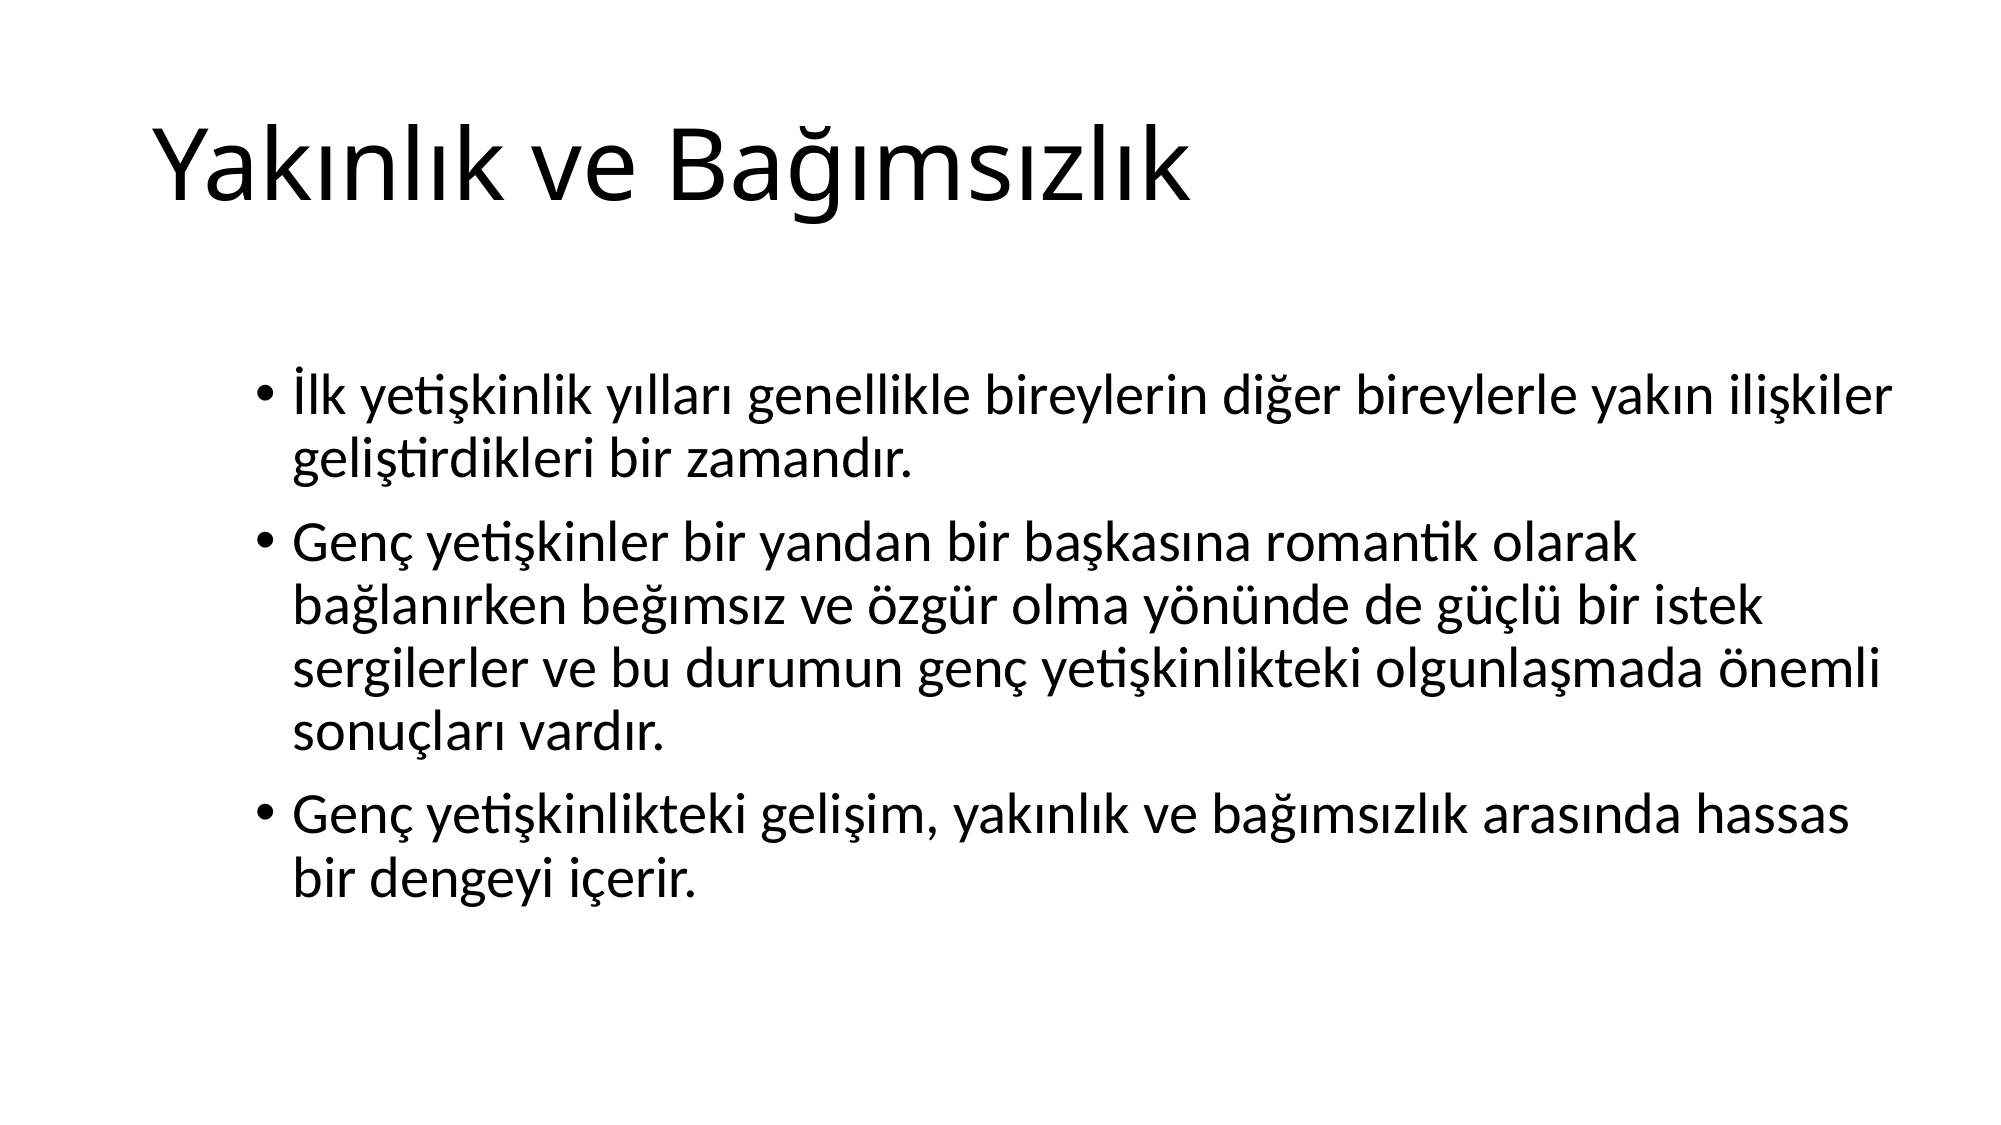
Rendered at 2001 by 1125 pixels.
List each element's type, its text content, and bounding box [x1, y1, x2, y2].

list İlk yetişkinlik yılları genellikle bireylerin diğer bireylerle yakın ilişkiler geliştirdikleri bir zamandır. Genç yetişkinler bir yandan bir başkasına romantik olarak bağlanırken beğımsız ve özgür olma yönünde de güçlü bir istek sergilerler ve bu durumun genç yetişkinlikteki olgunlaşmada önemli sonuçları vardır. Genç yetişkinlikteki gelişim, yakınlık ve bağımsızlık arasında hassas bir dengeyi içerir. [240, 356, 1926, 950]
title Yakınlık ve Bağımsızlık [137, 59, 1863, 278]
